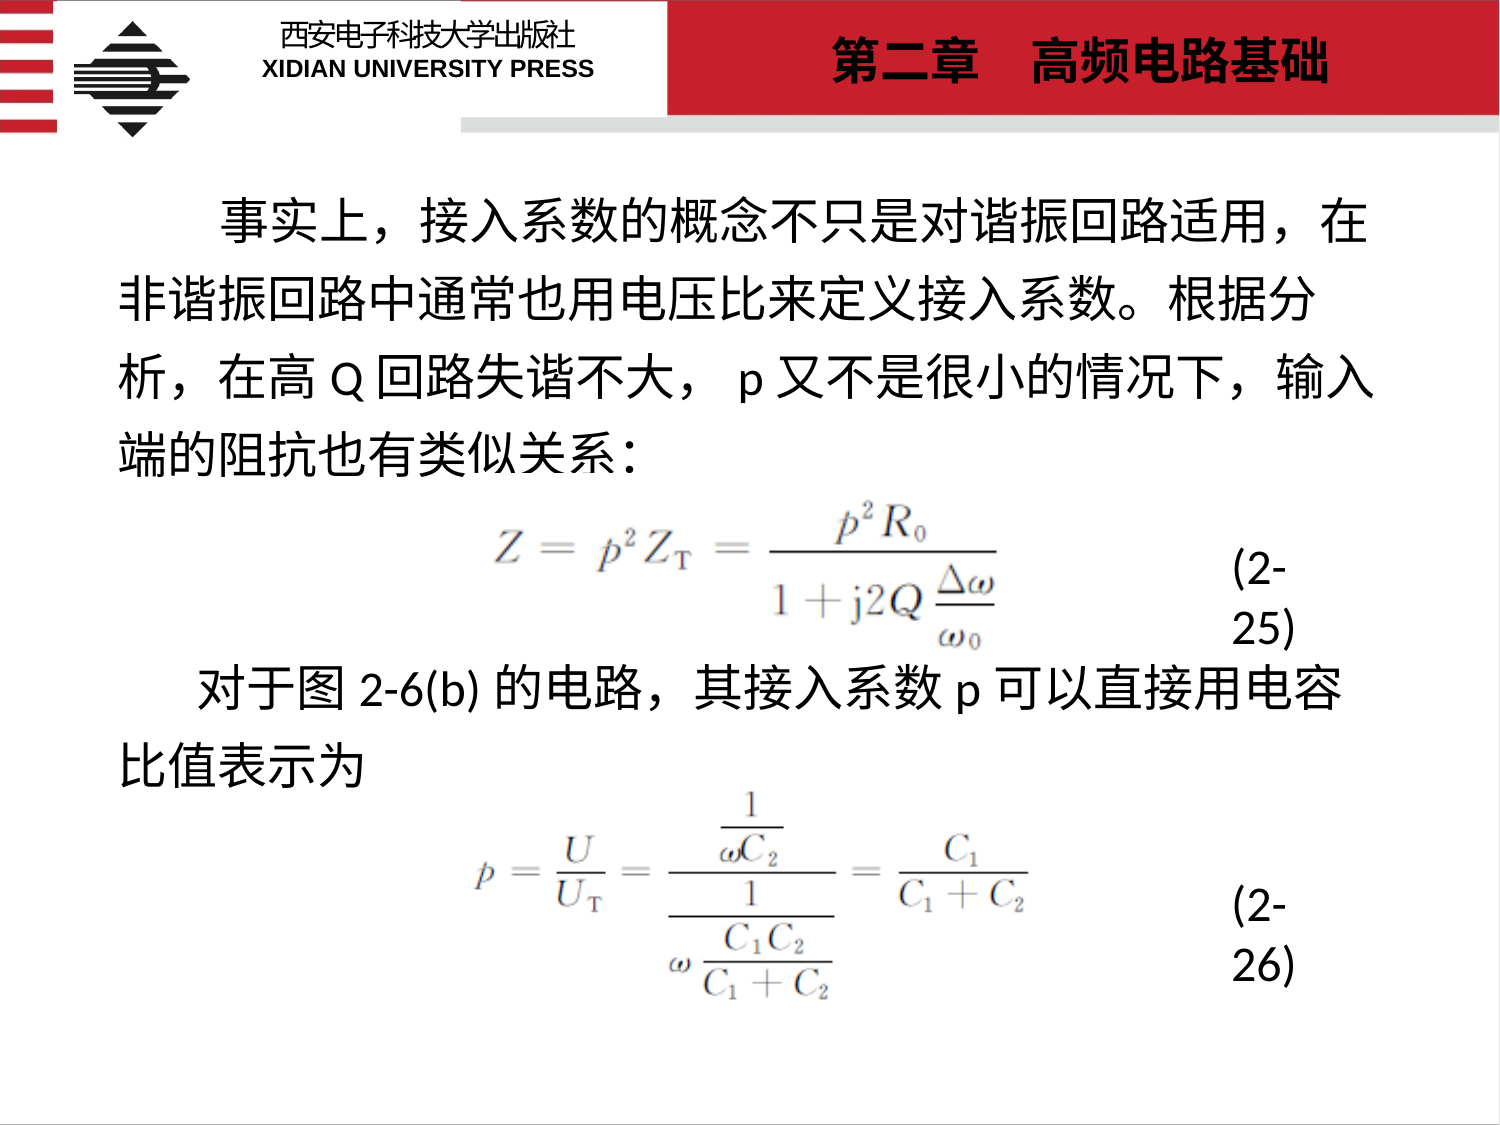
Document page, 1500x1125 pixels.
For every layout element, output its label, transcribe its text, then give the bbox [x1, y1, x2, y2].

text_box (2-26) [1216, 864, 1360, 1000]
picture [0, 0, 1500, 1125]
text_box (2-25) [1216, 526, 1360, 662]
title 事实上，接入系数的概念不只是对谐振回路适用，在非谐振回路中通常也用电压比来定义接入系数。根据分析，在高Q回路失谐不大，p又不是很小的情况下，输入端的阻抗也有类似关系： 对于图2-6(b)的电路，其接入系数p可以直接用电容比值表示为 [103, 163, 1397, 1019]
